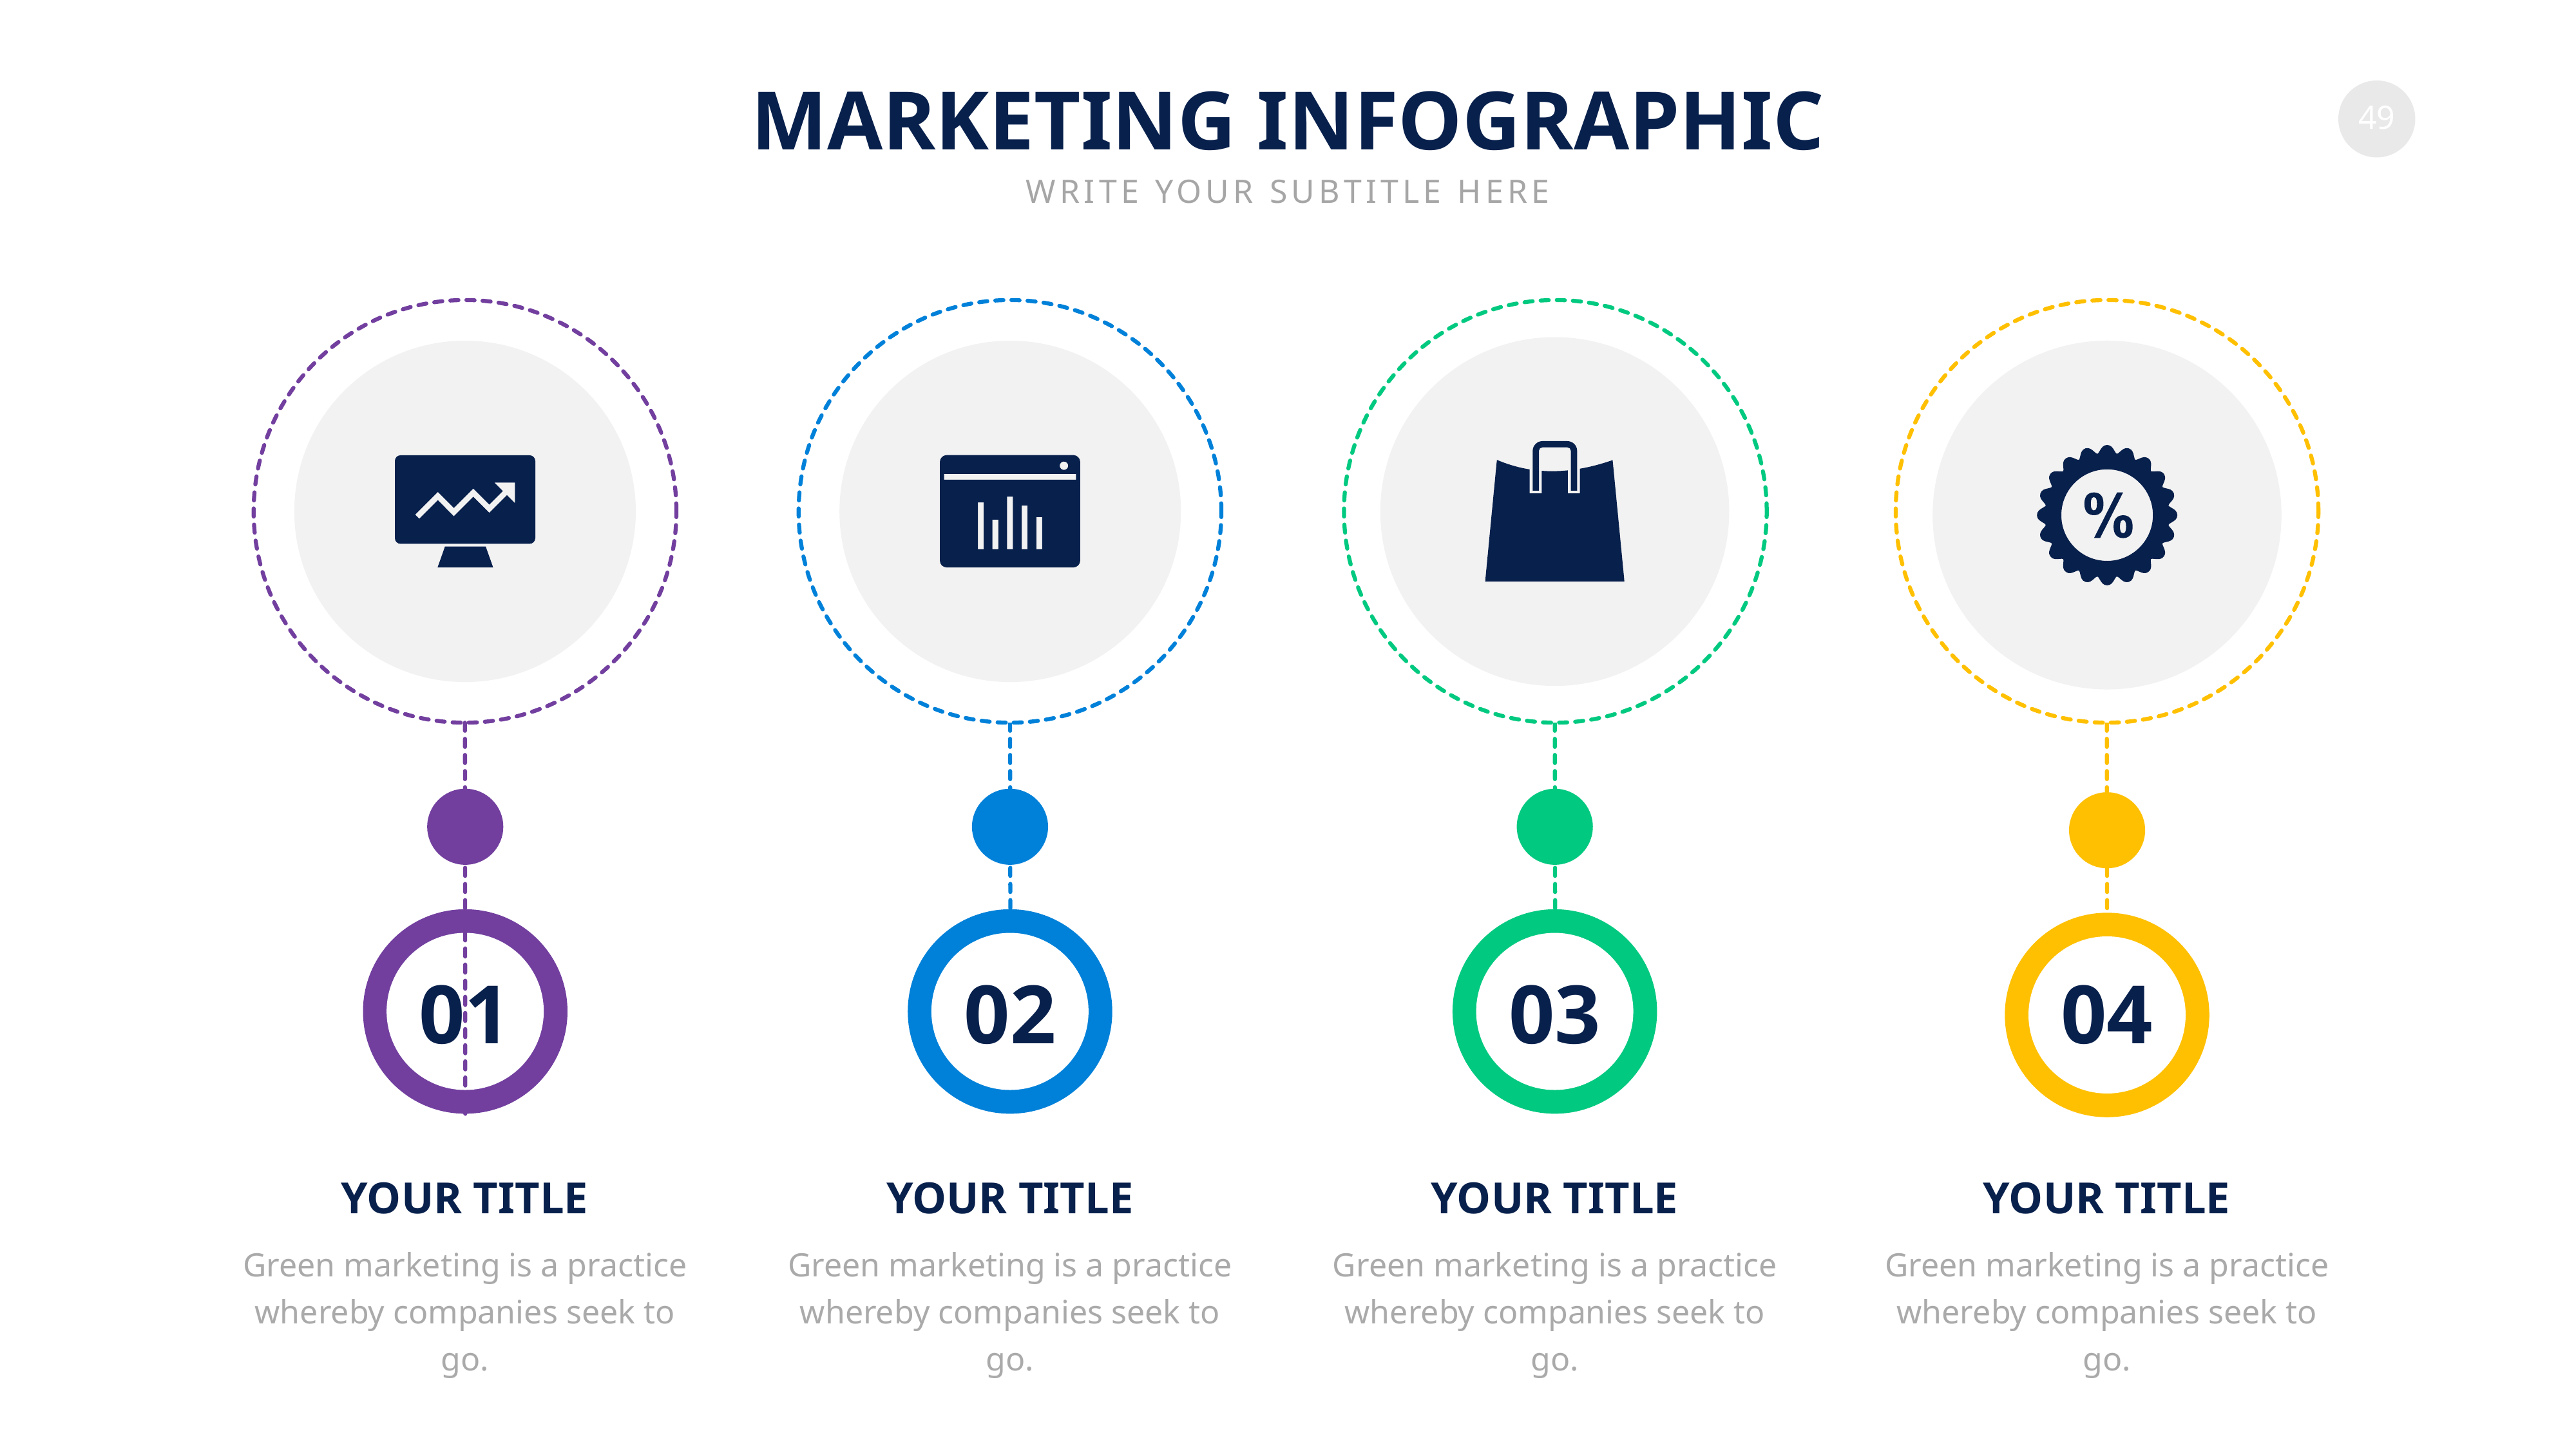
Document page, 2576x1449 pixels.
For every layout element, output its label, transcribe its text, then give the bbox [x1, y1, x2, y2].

text_box [1532, 440, 1578, 491]
text_box [1476, 933, 1634, 1090]
text_box [427, 788, 464, 865]
text_box [386, 933, 544, 1090]
text_box [2069, 792, 2106, 869]
text_box YOUR TITLE [1421, 1166, 1688, 1227]
text_box [2037, 444, 2178, 585]
text_box [363, 909, 568, 1114]
text_box Green marketing is a practice whereby companies seek to go. [1319, 1231, 1791, 1383]
text_box WRITE YOUR SUBTITLE HERE [1016, 166, 1560, 215]
text_box [971, 788, 1009, 865]
text_box [2005, 913, 2209, 1117]
text_box [294, 341, 636, 683]
text_box [839, 341, 1181, 683]
text_box 03 [1499, 958, 1611, 1065]
text_box [1344, 299, 1767, 723]
text_box MARKETING INFOGRAPHIC [741, 64, 1835, 171]
text_box [2108, 792, 2146, 869]
text_box [253, 299, 677, 723]
text_box [437, 546, 493, 568]
text_box [1011, 788, 1049, 865]
text_box 02 [954, 958, 1066, 1065]
text_box [1516, 788, 1554, 865]
text_box Green marketing is a practice whereby companies seek to go. [229, 1231, 701, 1383]
text_box [395, 455, 536, 544]
text_box YOUR TITLE [1973, 1166, 2240, 1227]
text_box YOUR TITLE [877, 1166, 1143, 1227]
text_box YOUR TITLE [332, 1166, 598, 1227]
text_box [908, 909, 1112, 1114]
text_box [1452, 909, 1657, 1114]
text_box [931, 933, 1089, 1090]
text_box [1556, 788, 1593, 865]
text_box [1485, 460, 1625, 582]
text_box Green marketing is a practice whereby companies seek to go. [774, 1231, 1246, 1383]
text_box Green marketing is a practice whereby companies seek to go. [1871, 1231, 2343, 1383]
text_box [2052, 936, 2162, 958]
text_box [1380, 337, 1730, 687]
text_box [1895, 299, 2319, 723]
text_box 01 [409, 958, 521, 1065]
text_box [2028, 960, 2186, 1094]
text_box [1932, 340, 2282, 690]
text_box [940, 455, 1080, 568]
text_box [466, 788, 504, 865]
text_box [798, 299, 1222, 723]
text_box 04 [2051, 958, 2163, 1065]
